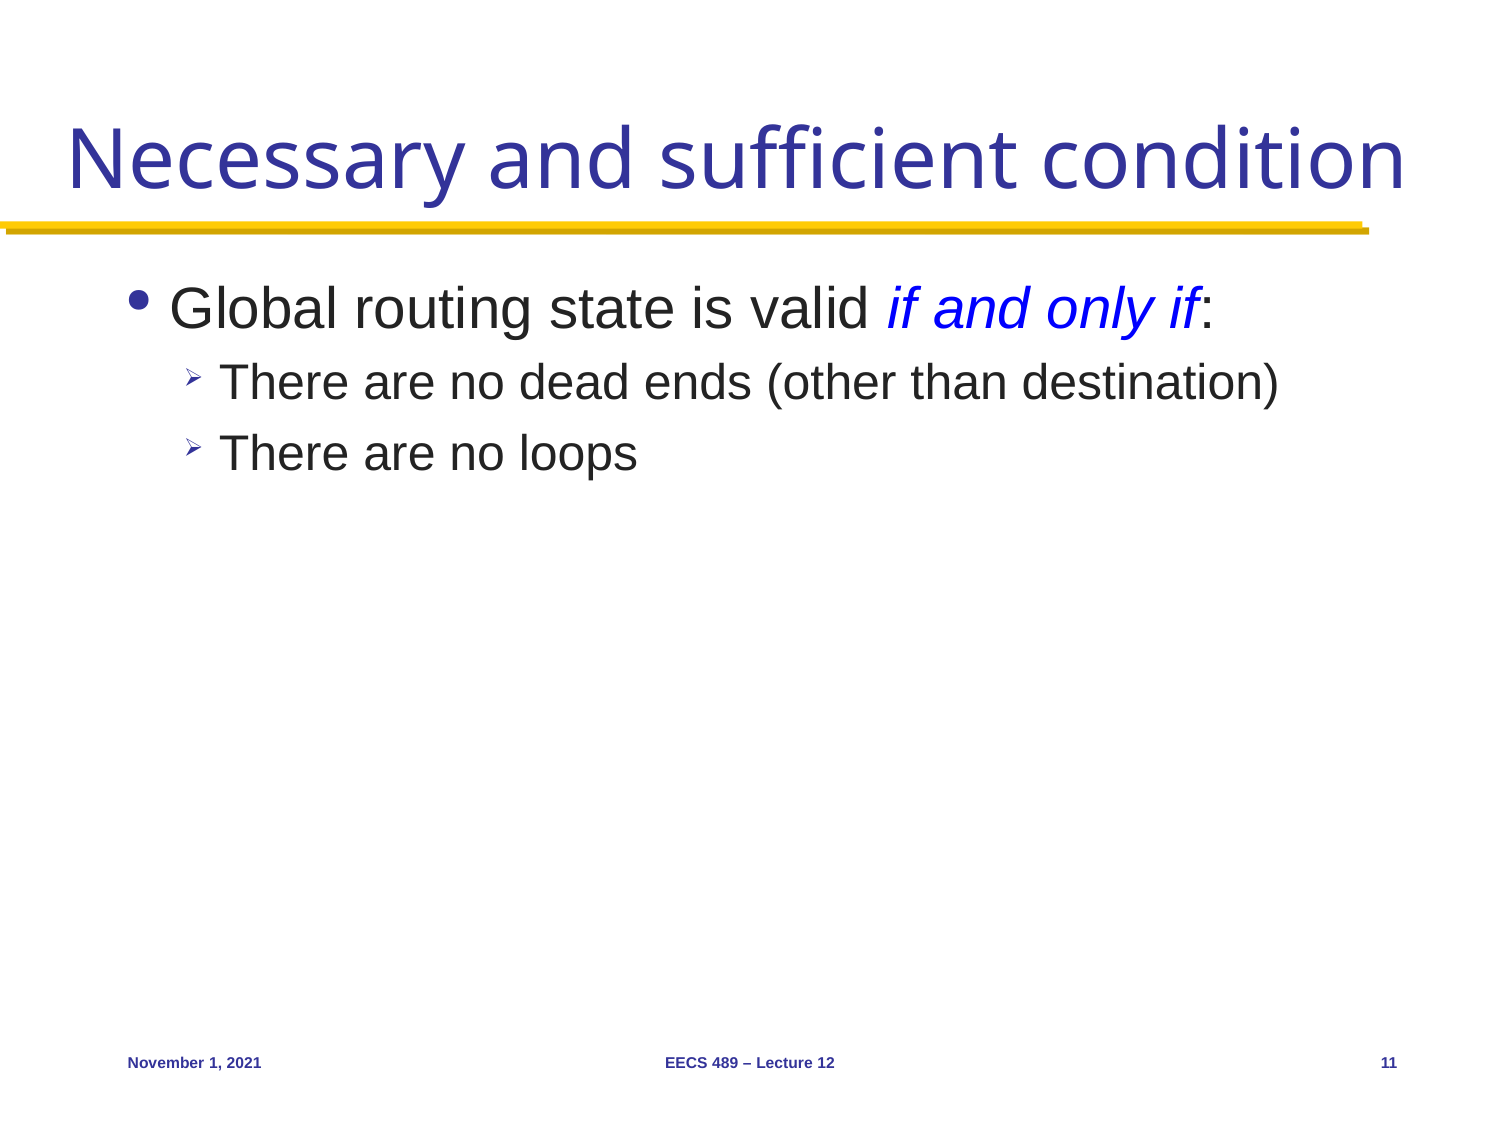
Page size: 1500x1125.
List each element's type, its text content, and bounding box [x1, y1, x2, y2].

footer EECS 489 – Lecture 12 [512, 1024, 988, 1101]
slide_number 11 [1312, 1024, 1413, 1101]
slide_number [112, 1024, 426, 1101]
title Necessary and sufficient condition [49, 24, 1451, 213]
list Global routing state is valid if and only if: There are no dead ends (other than destination) There are no loops [112, 262, 1413, 988]
